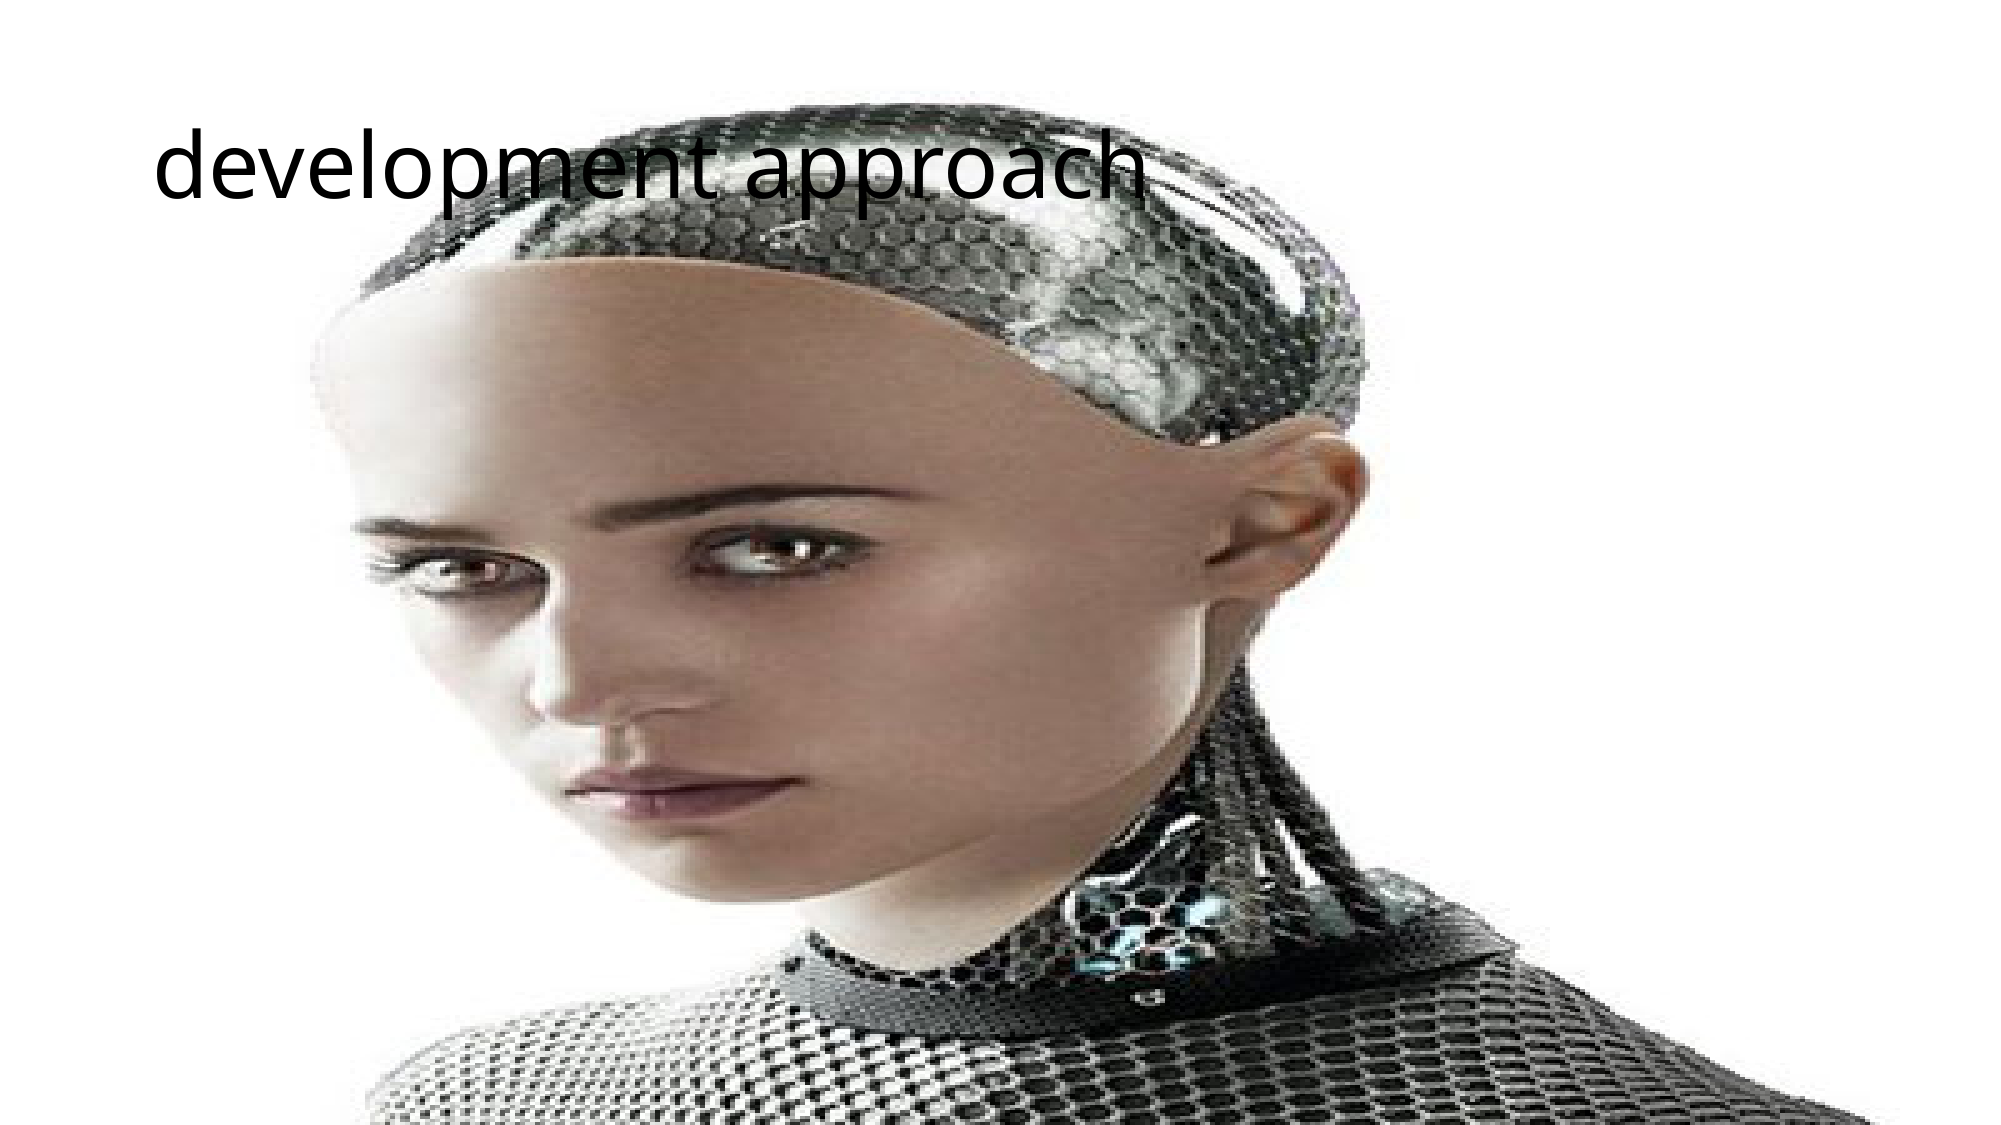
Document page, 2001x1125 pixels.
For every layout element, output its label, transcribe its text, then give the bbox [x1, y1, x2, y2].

picture [0, 0, 2001, 1125]
title development approach [137, 59, 1863, 278]
